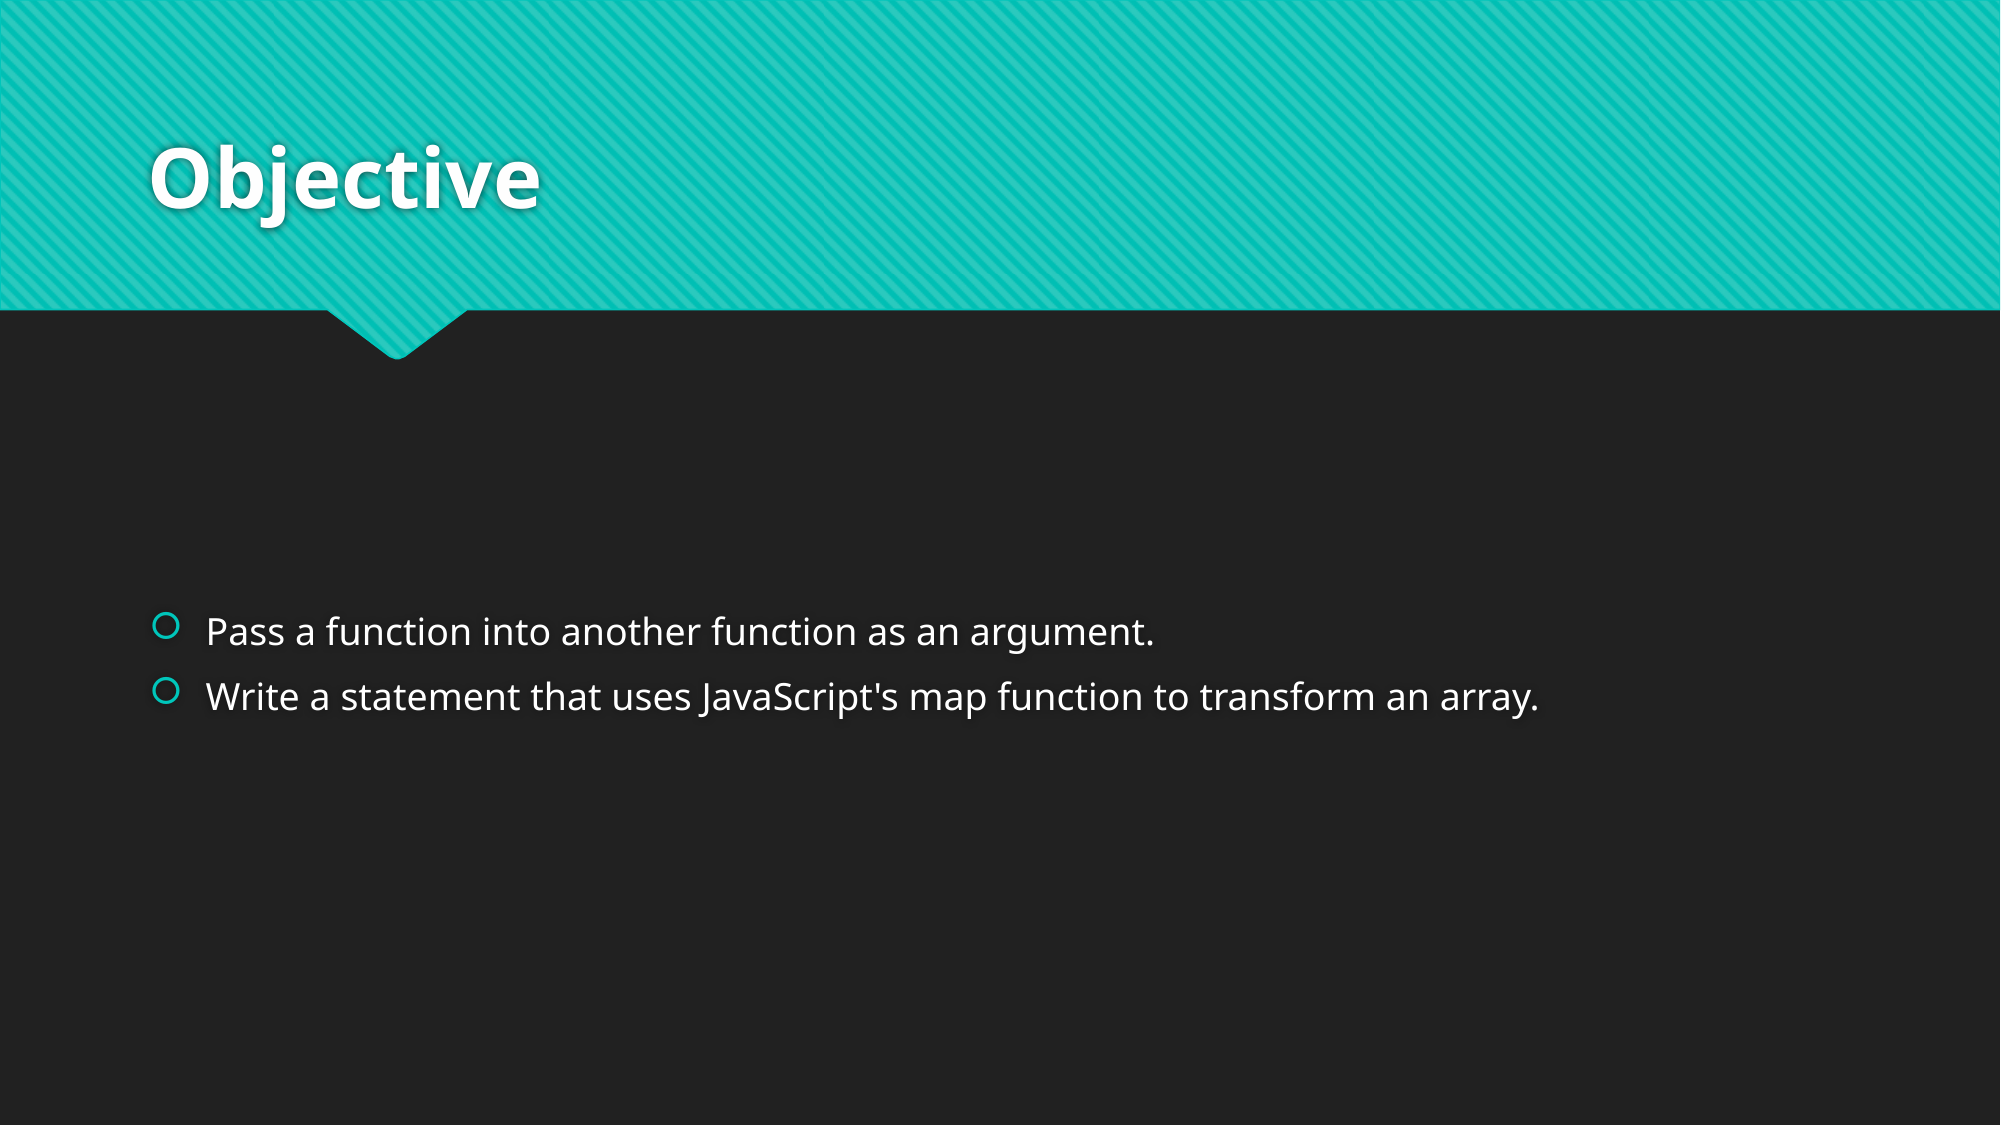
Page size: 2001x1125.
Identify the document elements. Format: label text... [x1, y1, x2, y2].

list Pass a function into another function as an argument. Write a statement that uses JavaScript's map function to transform an array. [134, 364, 1866, 962]
title Objective [132, 73, 1868, 233]
